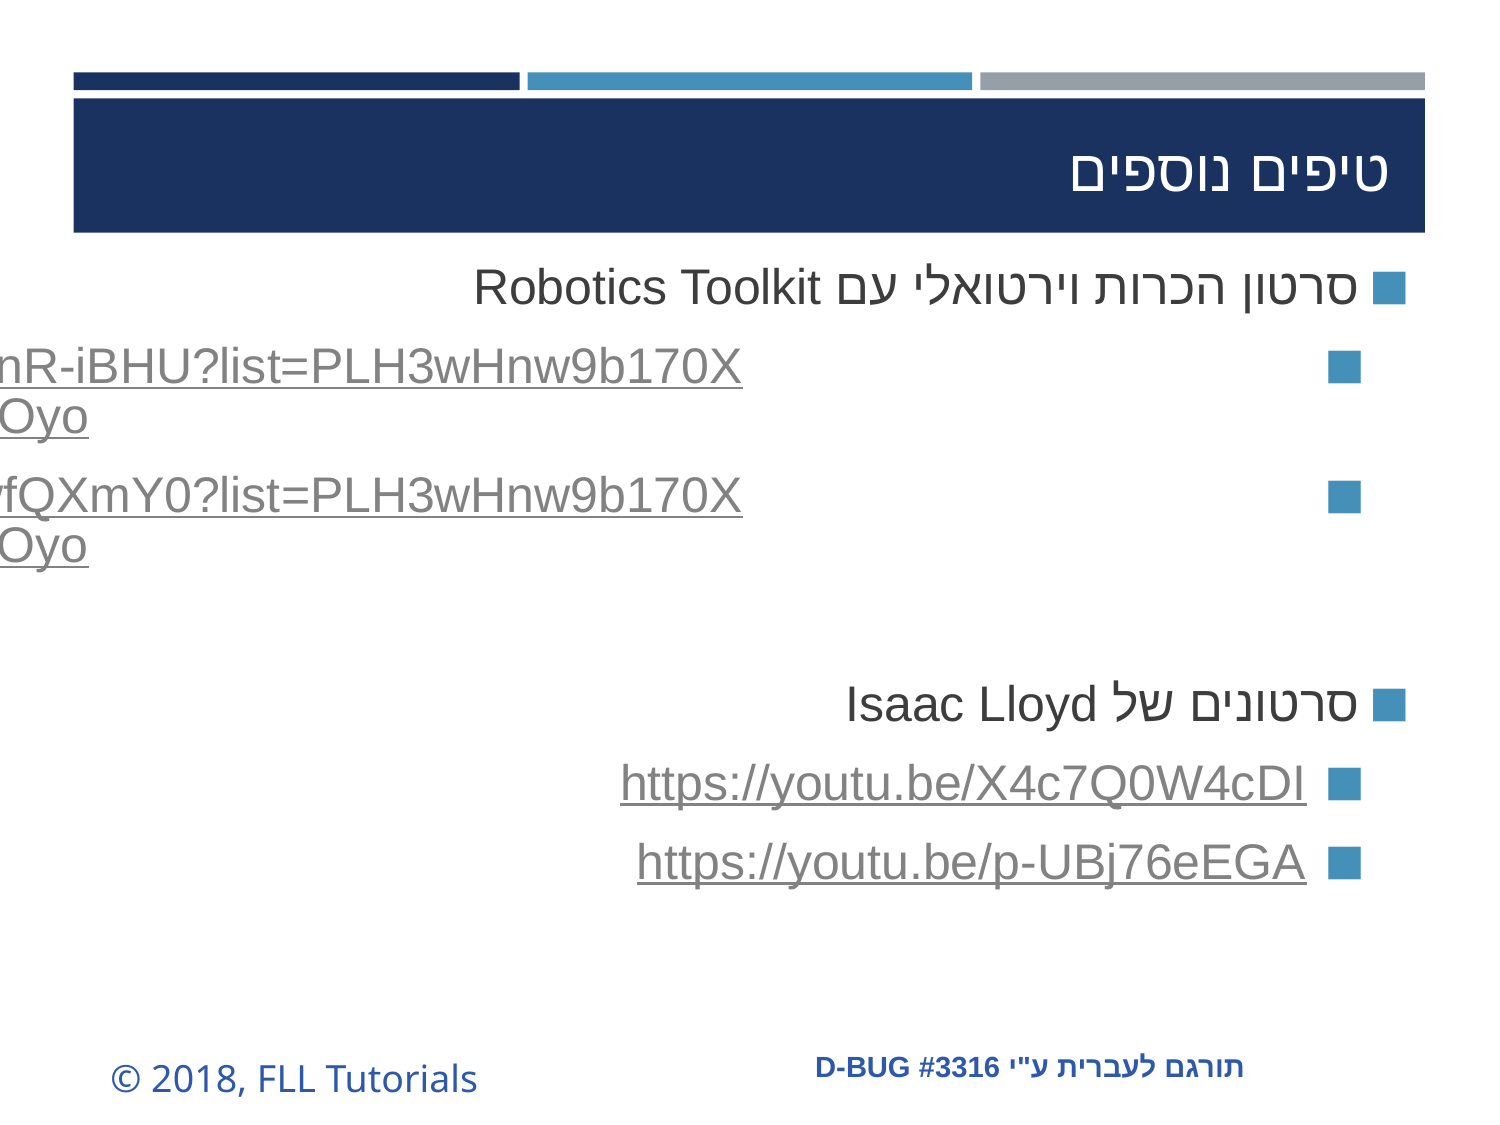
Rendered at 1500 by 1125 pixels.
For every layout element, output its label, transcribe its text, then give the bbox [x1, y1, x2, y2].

title טיפים נוספים [95, 112, 1406, 211]
list סרטון הכרות וירטואלי עם Robotics Toolkit https://youtu.be/F0bunR-iBHU?list=PLH3wHnw9b170XP7HkZ6wc-FNl_7kxZOyo https://youtu.be/-IaTwfQXmY0?list=PLH3wHnw9b170XP7HkZ6wc-FNl_7kxZOyo סרטונים של Isaac Lloyd https://youtu.be/X4c7Q0W4cDI https://youtu.be/p-UBj76eEGA [73, 246, 1425, 962]
text_box תורגם לעברית ע"י D-BUG #3316 [630, 1047, 1430, 1096]
footer © 2018, FLL Tutorials [95, 1047, 895, 1108]
